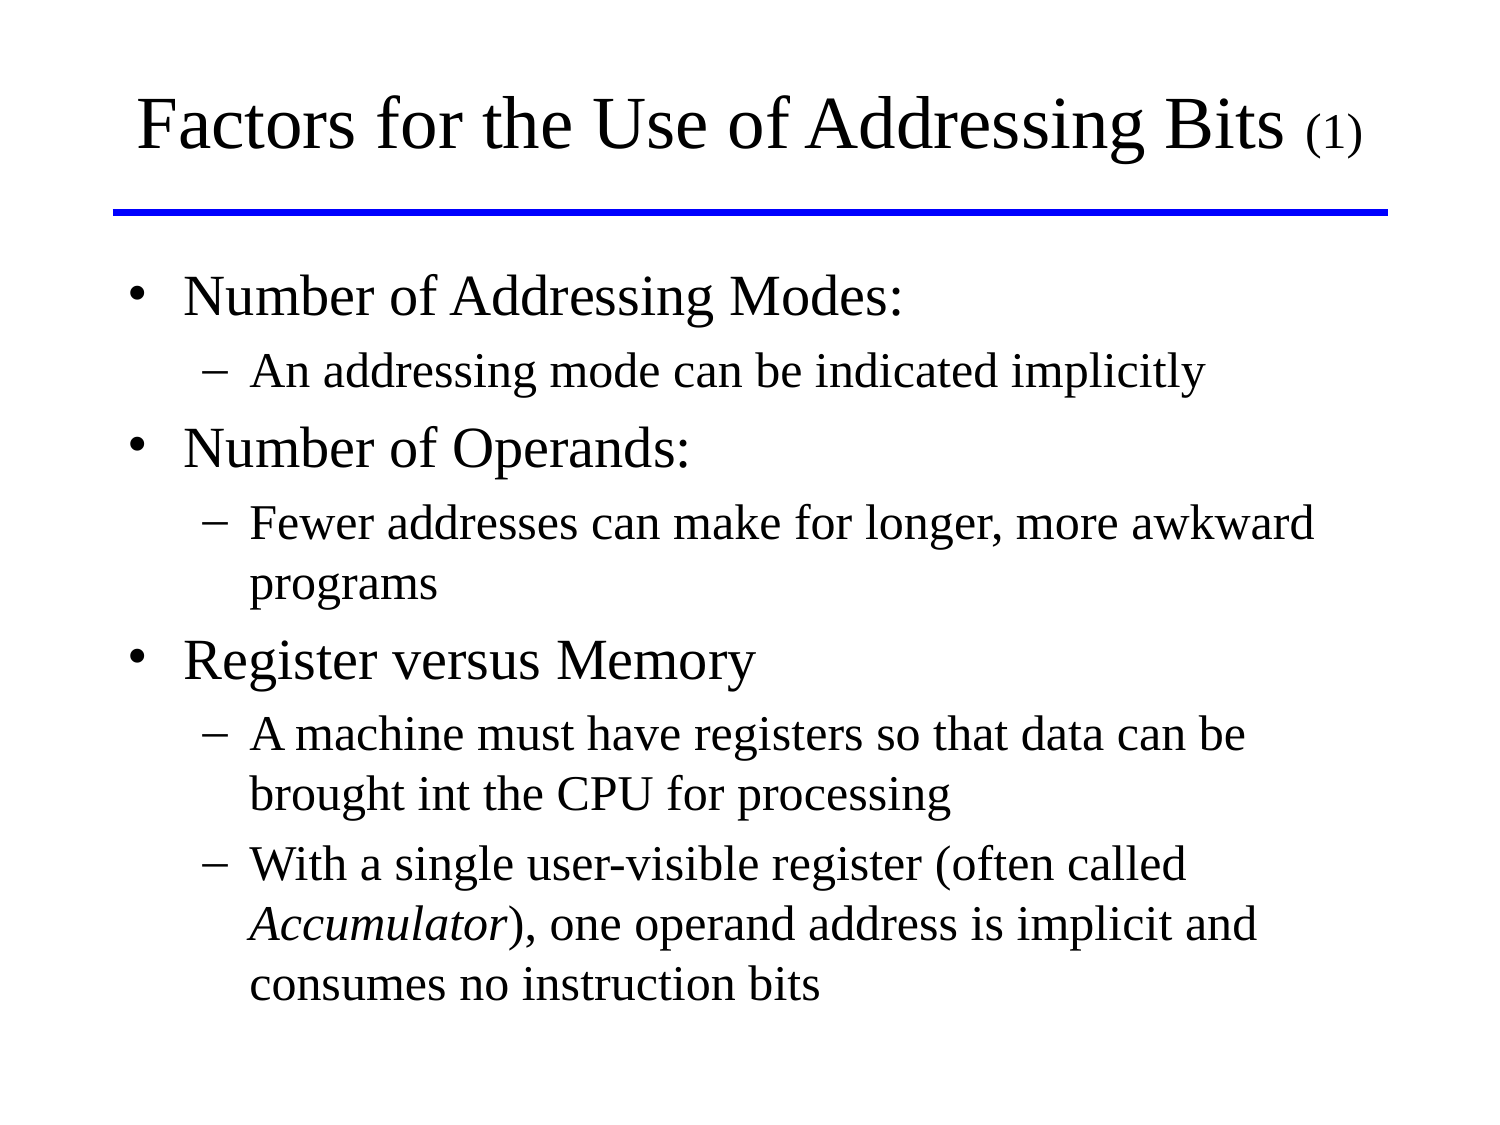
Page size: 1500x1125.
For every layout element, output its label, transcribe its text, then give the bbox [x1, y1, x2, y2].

title Factors for the Use of Addressing Bits (1) [112, 24, 1388, 213]
list Number of Addressing Modes: An addressing mode can be indicated implicitly Number of Operands: Fewer addresses can make for longer, more awkward programs Register versus Memory A machine must have registers so that data can be brought int the CPU for processing With a single user-visible register (often called Accumulator), one operand address is implicit and consumes no instruction bits [112, 249, 1388, 1000]
